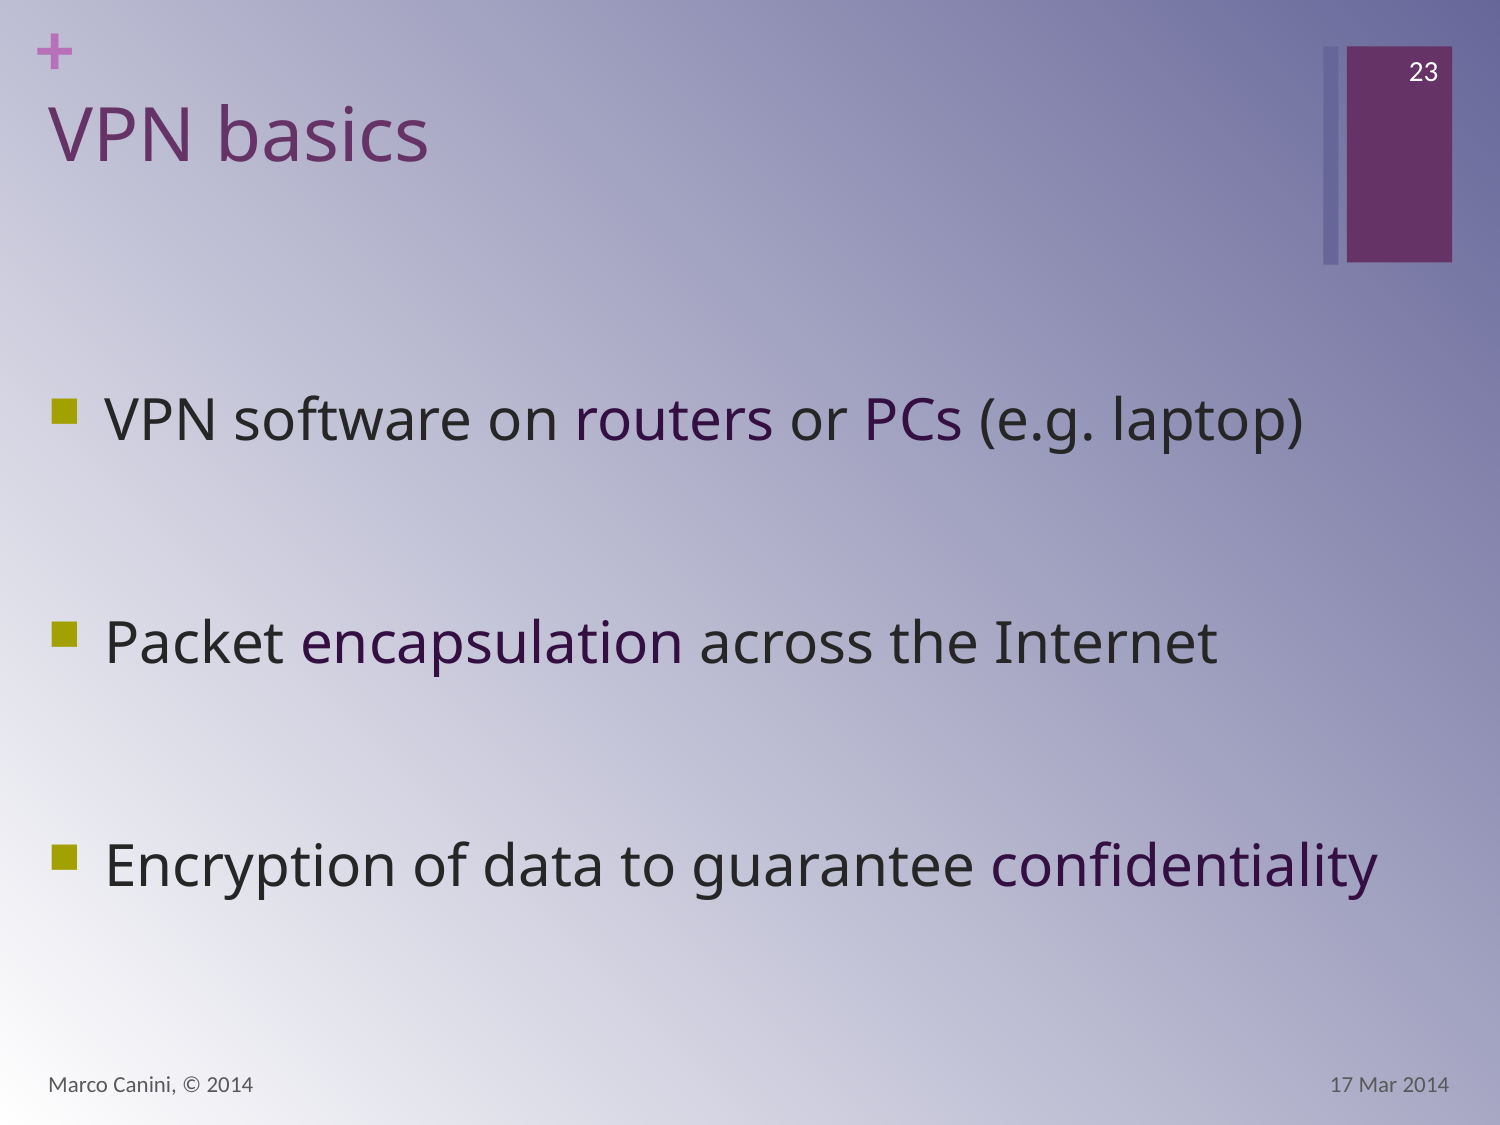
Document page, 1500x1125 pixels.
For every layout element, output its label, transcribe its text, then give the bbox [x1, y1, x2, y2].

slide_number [1114, 1053, 1465, 1114]
slide_number 23 [1362, 39, 1454, 100]
footer Marco Canini, © 2014 [33, 1054, 1038, 1114]
list VPN software on routers or PCs (e.g. laptop) Packet encapsulation across the Internet Encryption of data to guarantee confidentiality [33, 262, 1465, 1054]
title VPN basics [33, 79, 1322, 262]
